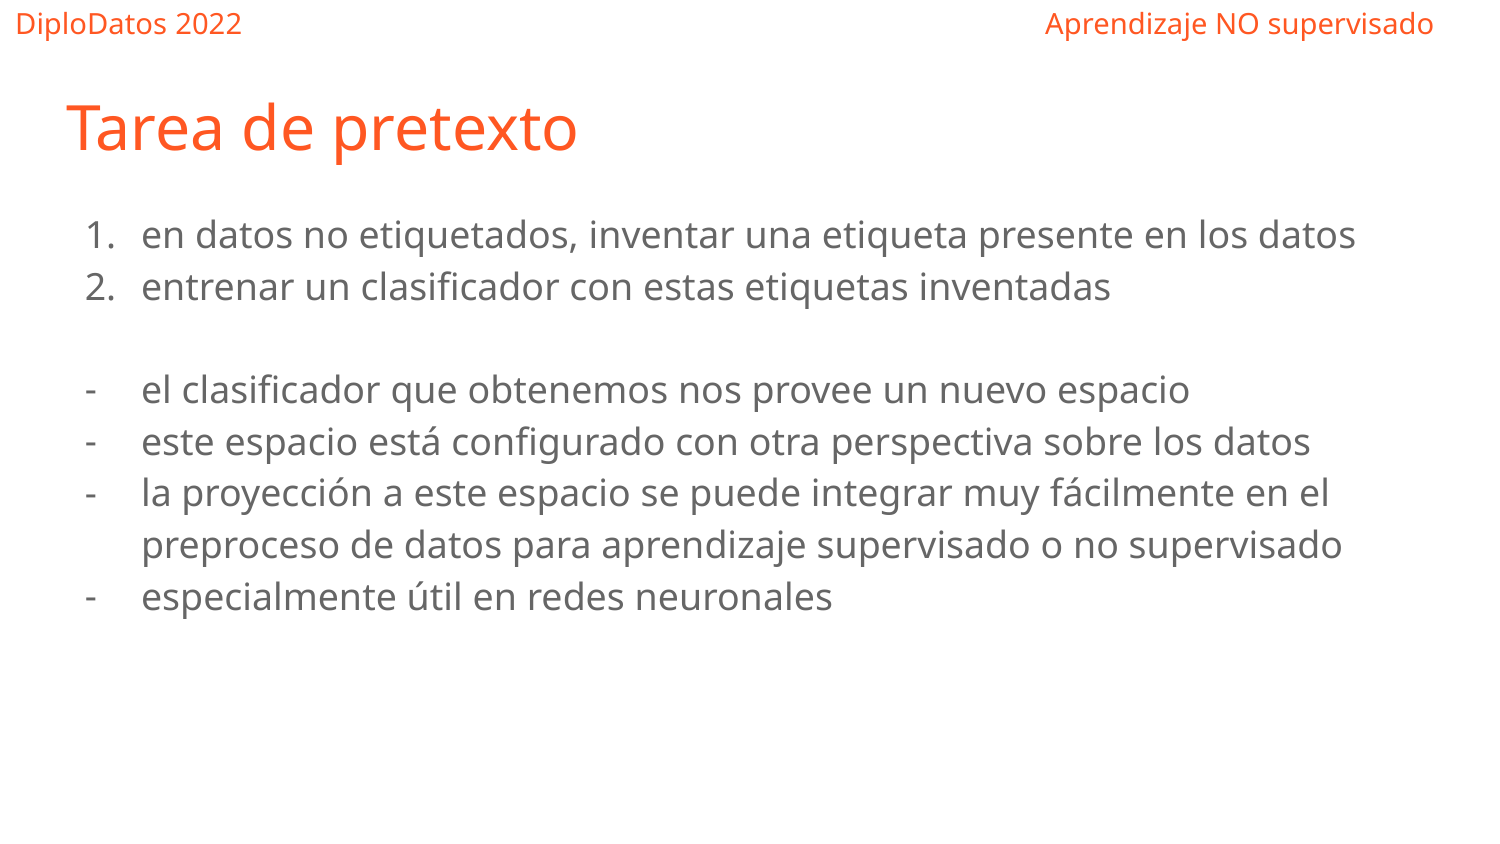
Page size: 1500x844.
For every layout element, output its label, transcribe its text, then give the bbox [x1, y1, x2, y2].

text_box en datos no etiquetados, inventar una etiqueta presente en los datos entrenar un clasificador con estas etiquetas inventadas el clasificador que obtenemos nos provee un nuevo espacio este espacio está configurado con otra perspectiva sobre los datos la proyección a este espacio se puede integrar muy fácilmente en el preproceso de datos para aprendizaje supervisado o no supervisado especialmente útil en redes neuronales [51, 189, 1449, 750]
text_box Tarea de pretexto [51, 72, 1449, 167]
